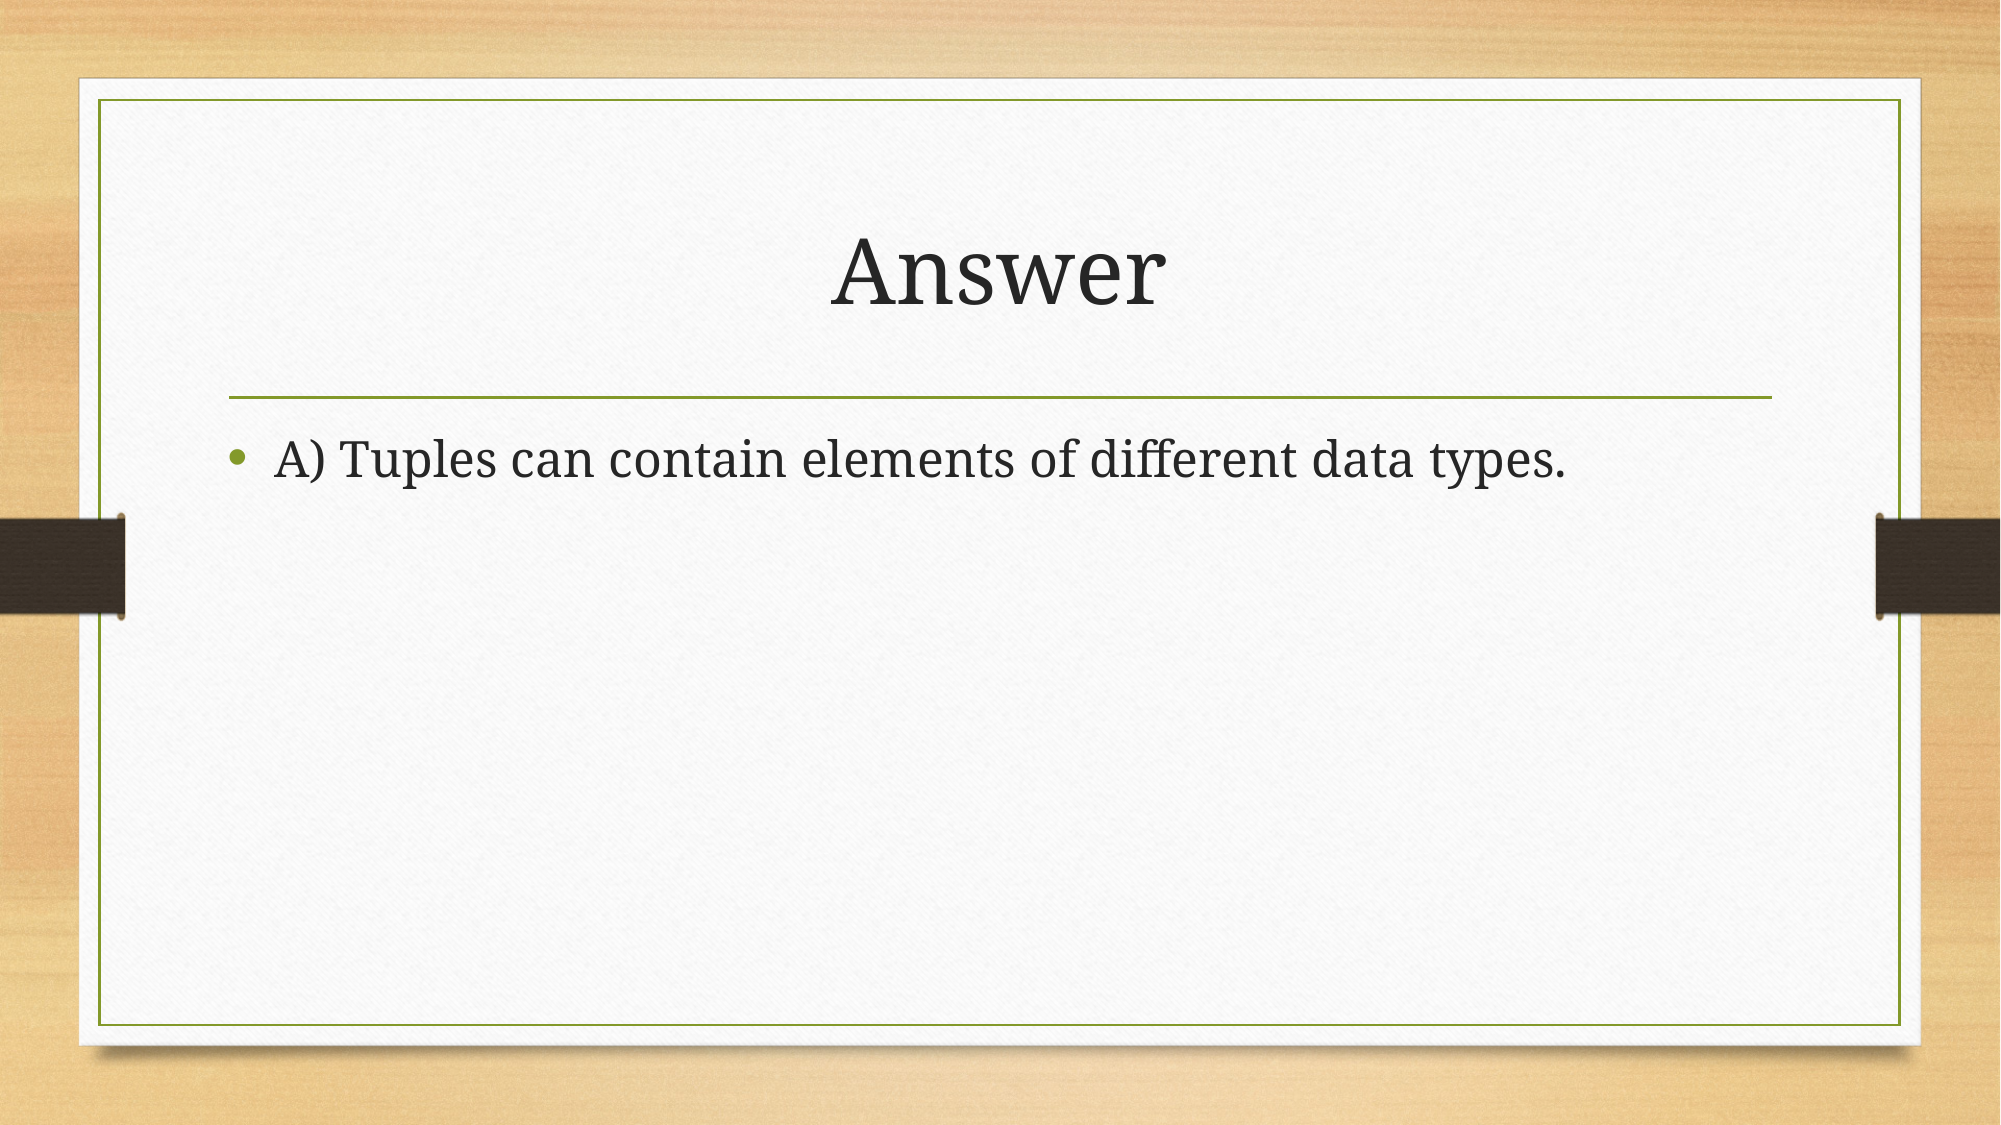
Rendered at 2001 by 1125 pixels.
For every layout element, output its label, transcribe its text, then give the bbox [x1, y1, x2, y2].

picture [0, 0, 2001, 1125]
title Answer [212, 161, 1788, 375]
list A) Tuples can contain elements of different data types. [212, 419, 1788, 964]
